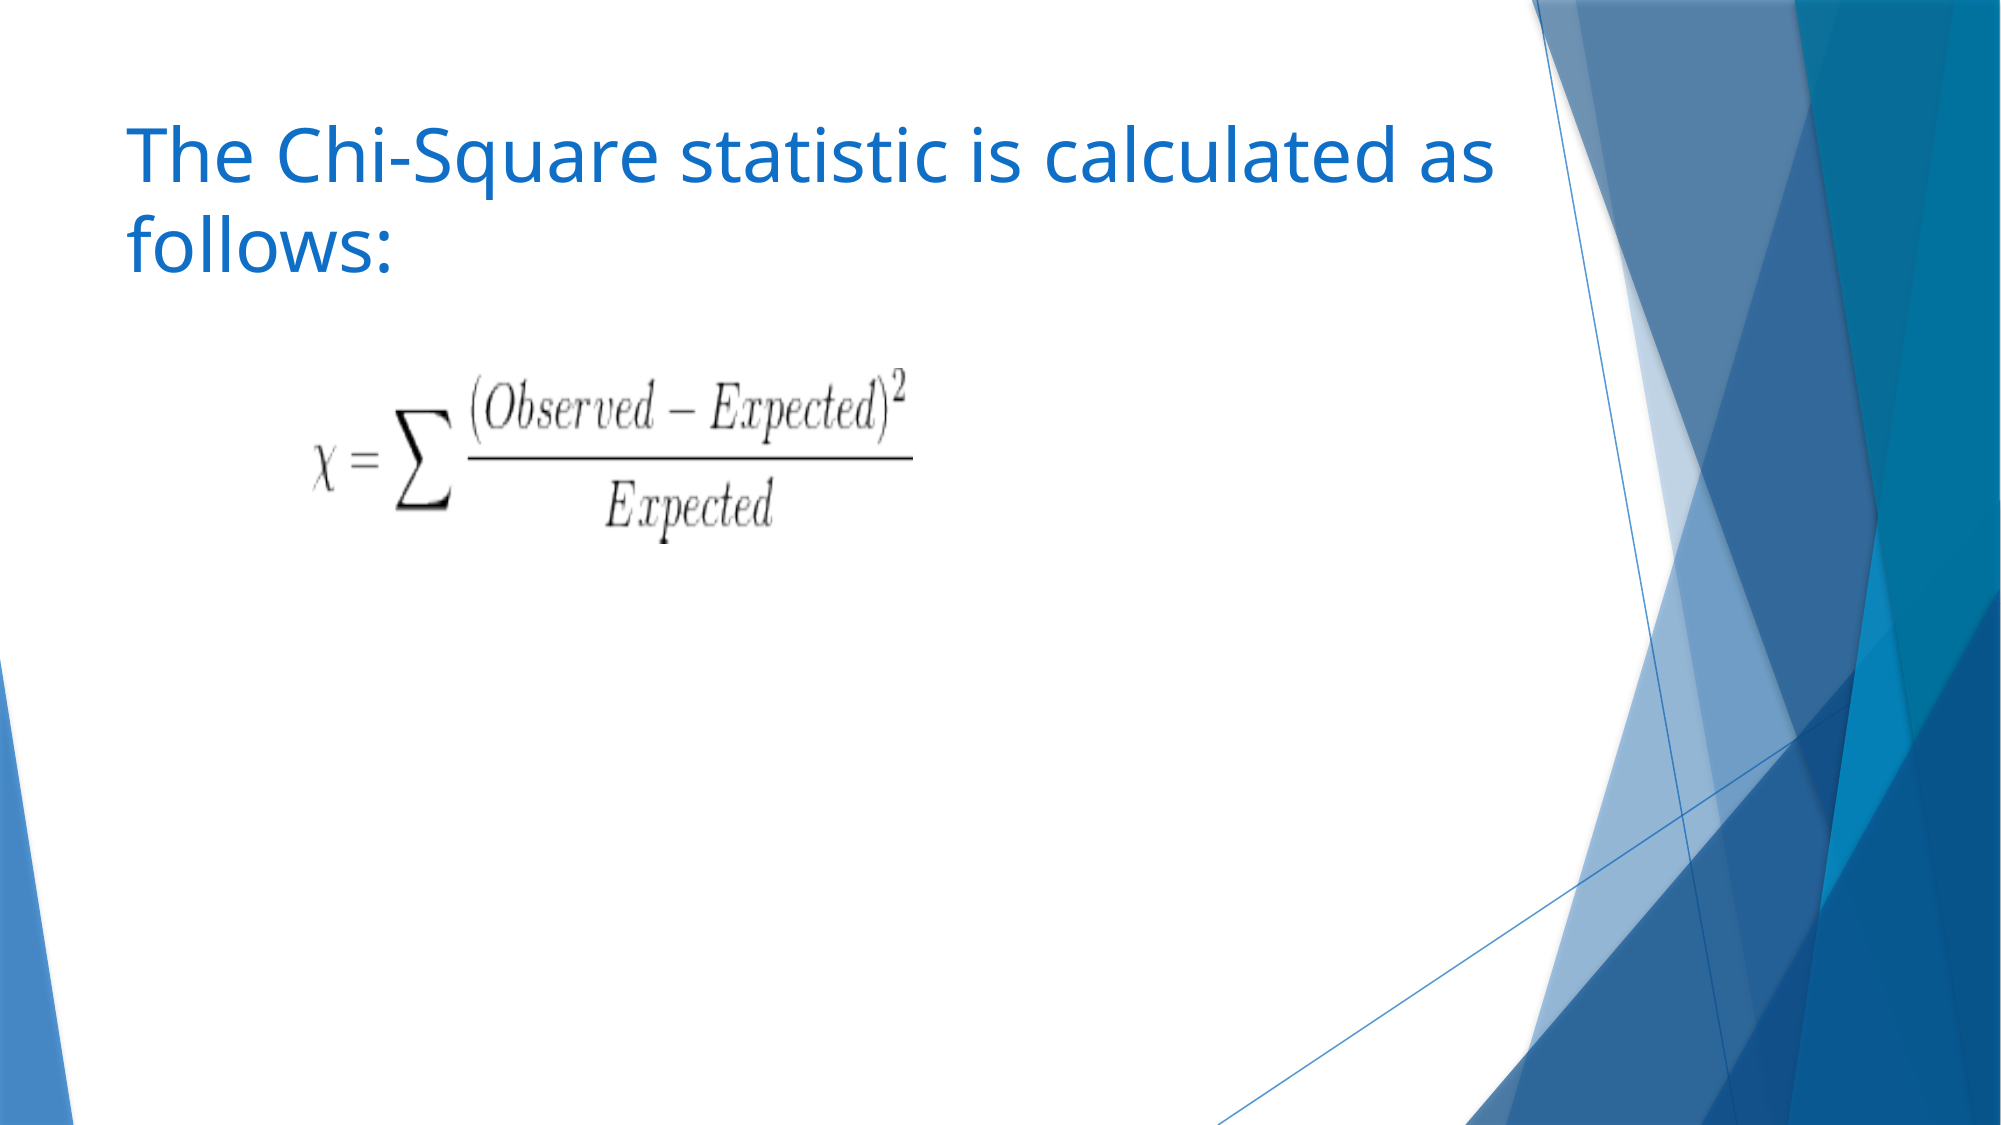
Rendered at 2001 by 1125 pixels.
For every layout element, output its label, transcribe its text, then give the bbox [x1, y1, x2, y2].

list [311, 368, 913, 544]
title The Chi-Square statistic is calculated as follows: [111, 99, 1522, 317]
